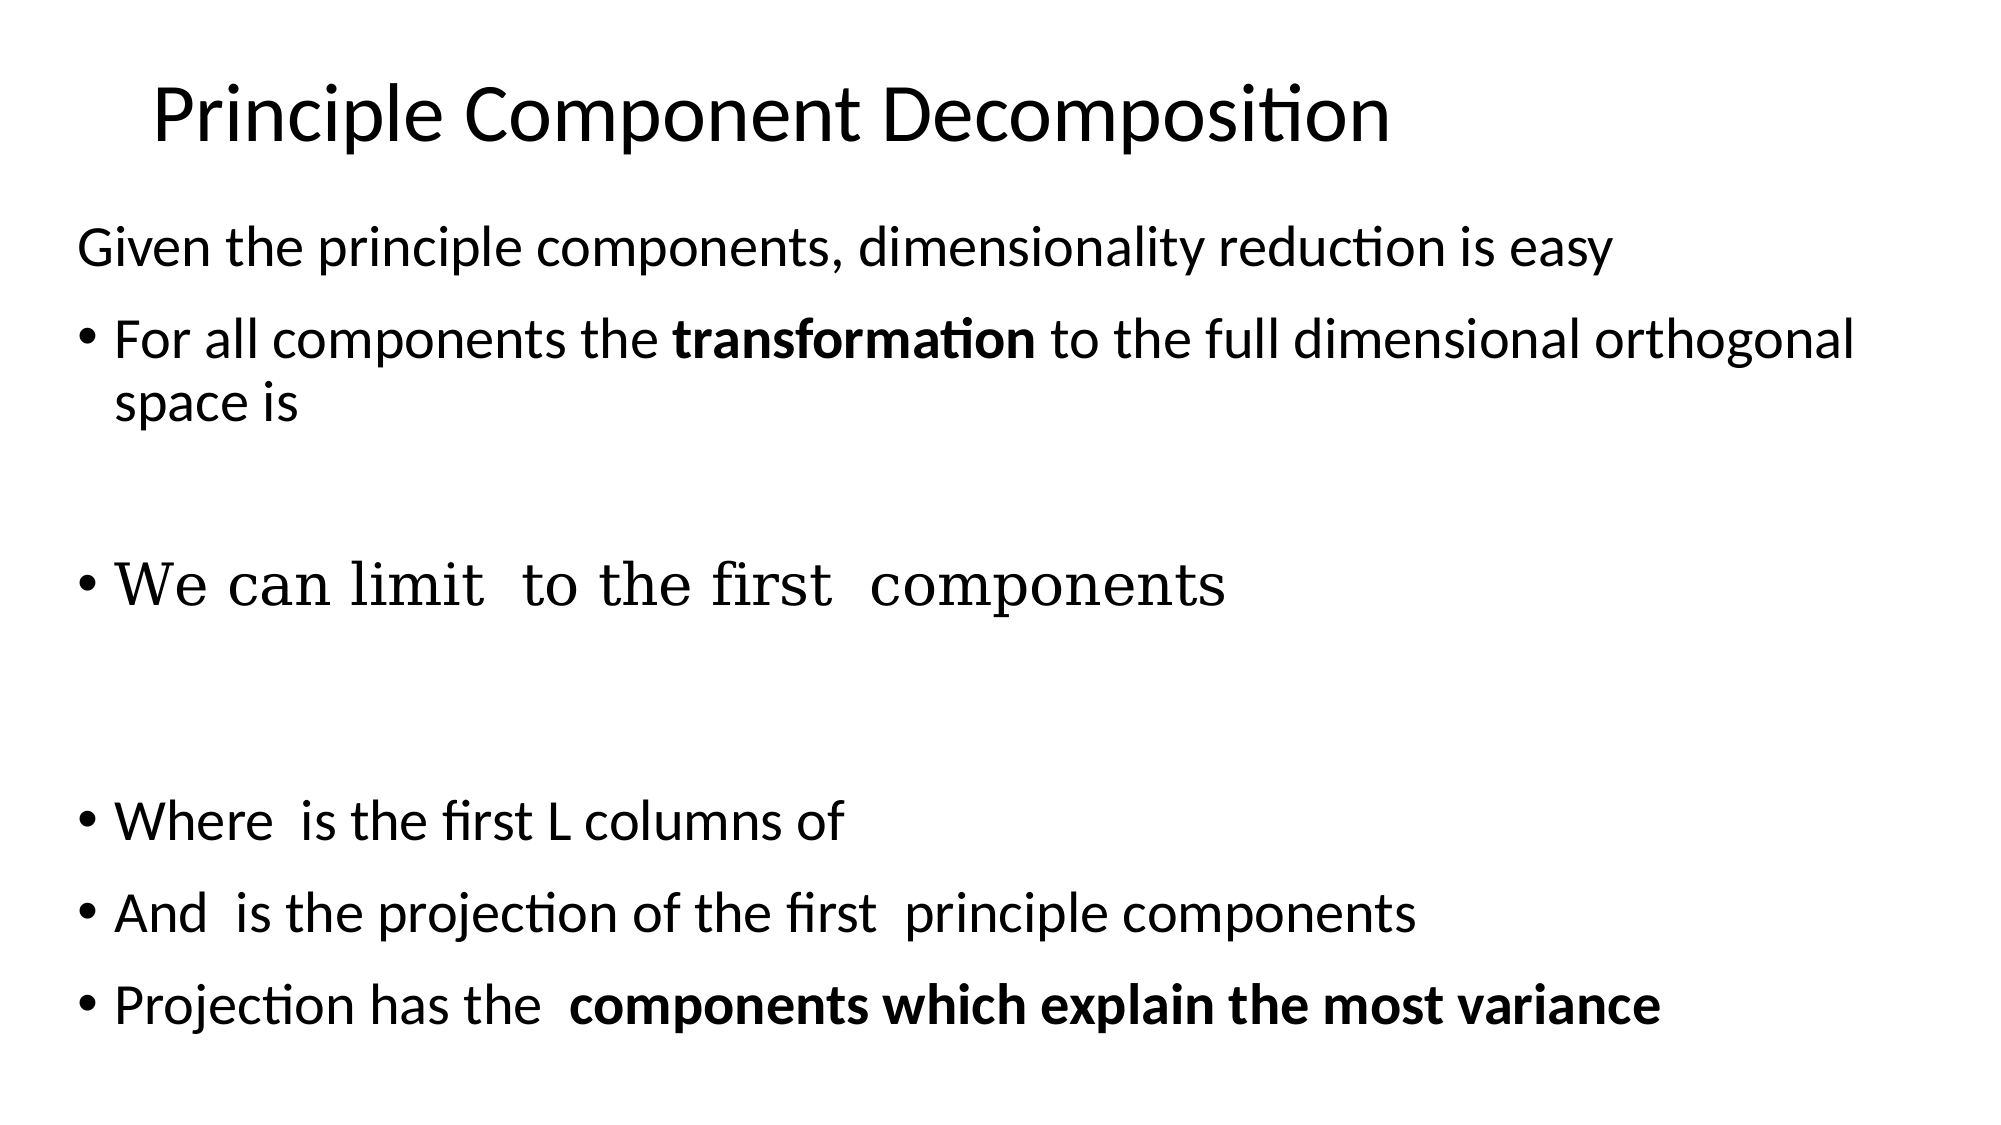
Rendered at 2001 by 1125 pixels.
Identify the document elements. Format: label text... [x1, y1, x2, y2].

title Principle Component Decomposition [137, 59, 1863, 170]
